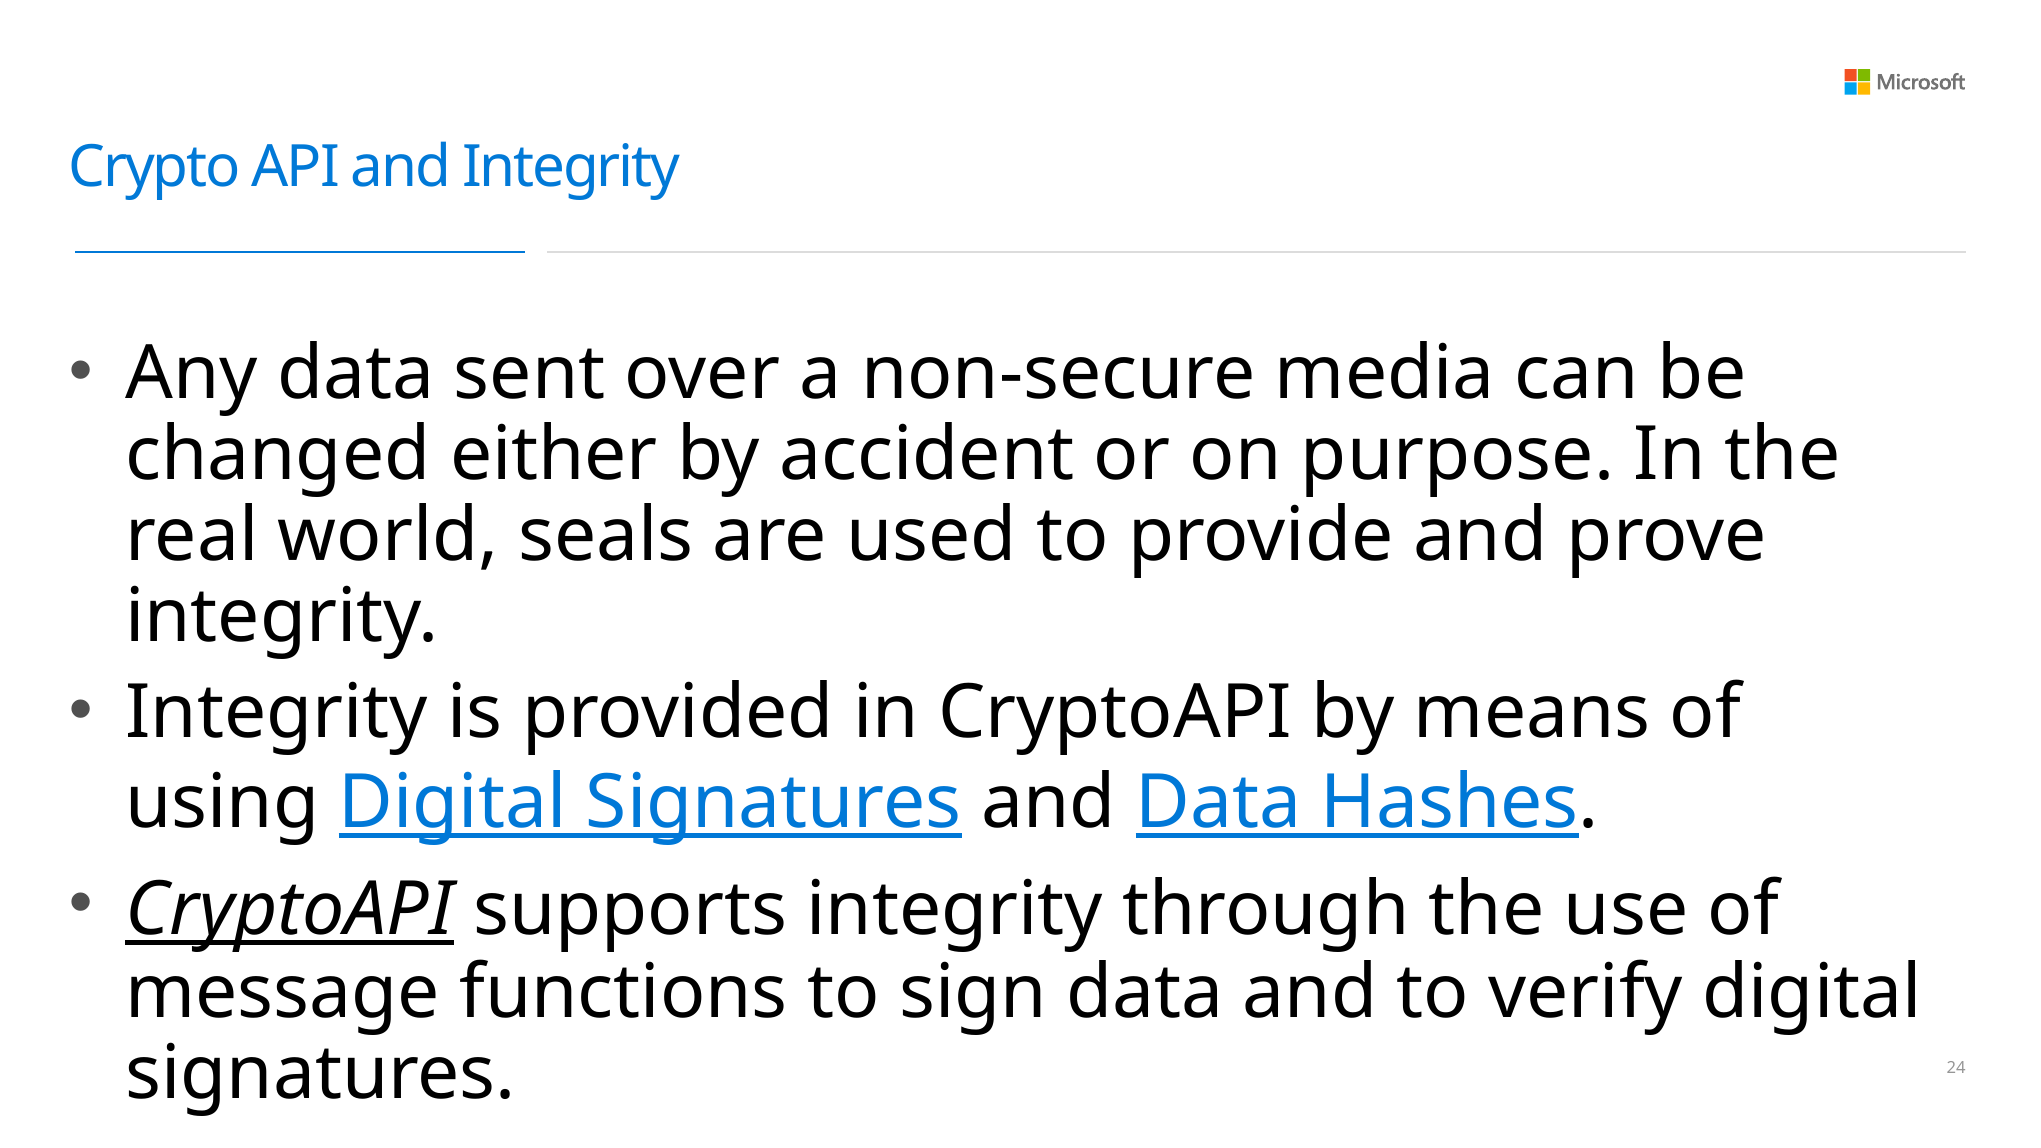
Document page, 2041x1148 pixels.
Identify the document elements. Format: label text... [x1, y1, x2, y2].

title Crypto API and Integrity [45, 123, 1996, 199]
list Any data sent over a non-secure media can be changed either by accident or on purpose. In the real world, seals are used to provide and prove integrity. Integrity is provided in CryptoAPI by means of using Digital Signatures and Data Hashes. CryptoAPI supports integrity through the use of message functions to sign data and to verify digital signatures. [45, 318, 1968, 958]
slide_number 23 [1904, 1058, 1966, 1077]
